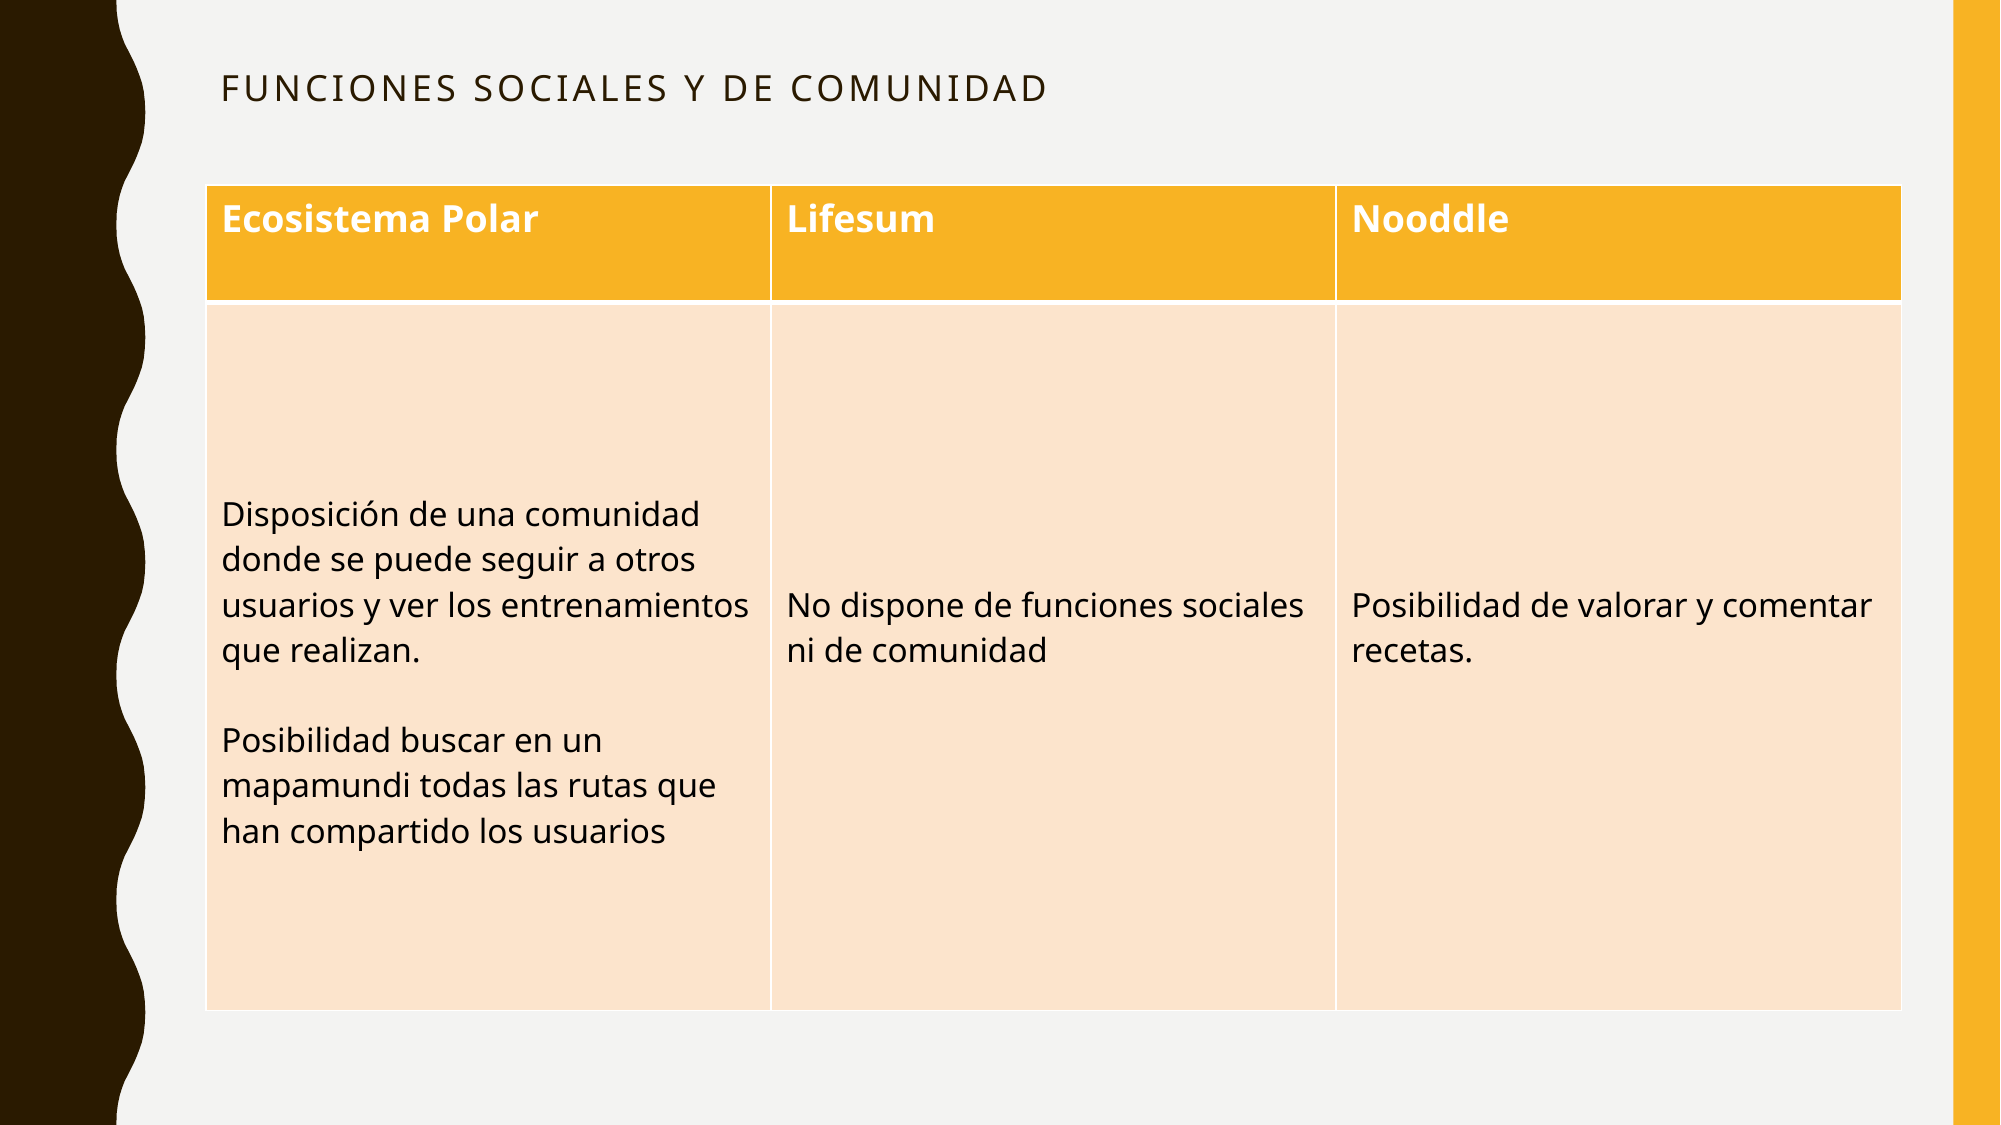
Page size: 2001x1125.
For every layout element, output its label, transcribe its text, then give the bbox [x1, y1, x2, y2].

table_cell Posibilidad de valorar y comentar recetas. [1337, 305, 1901, 1010]
table_header Ecosistema Polar [207, 186, 770, 300]
title Funciones sociales y de comunidad [205, 62, 1875, 161]
table_cell No dispone de funciones sociales ni de comunidad [772, 305, 1335, 1010]
table_header Lifesum [772, 186, 1335, 300]
table_header Nooddle [1337, 186, 1901, 300]
table_cell Disposición de una comunidad donde se puede seguir a otros usuarios y ver los entrenamientos que realizan. Posibilidad buscar en un mapamundi todas las rutas que han compartido los usuarios [207, 305, 770, 1010]
